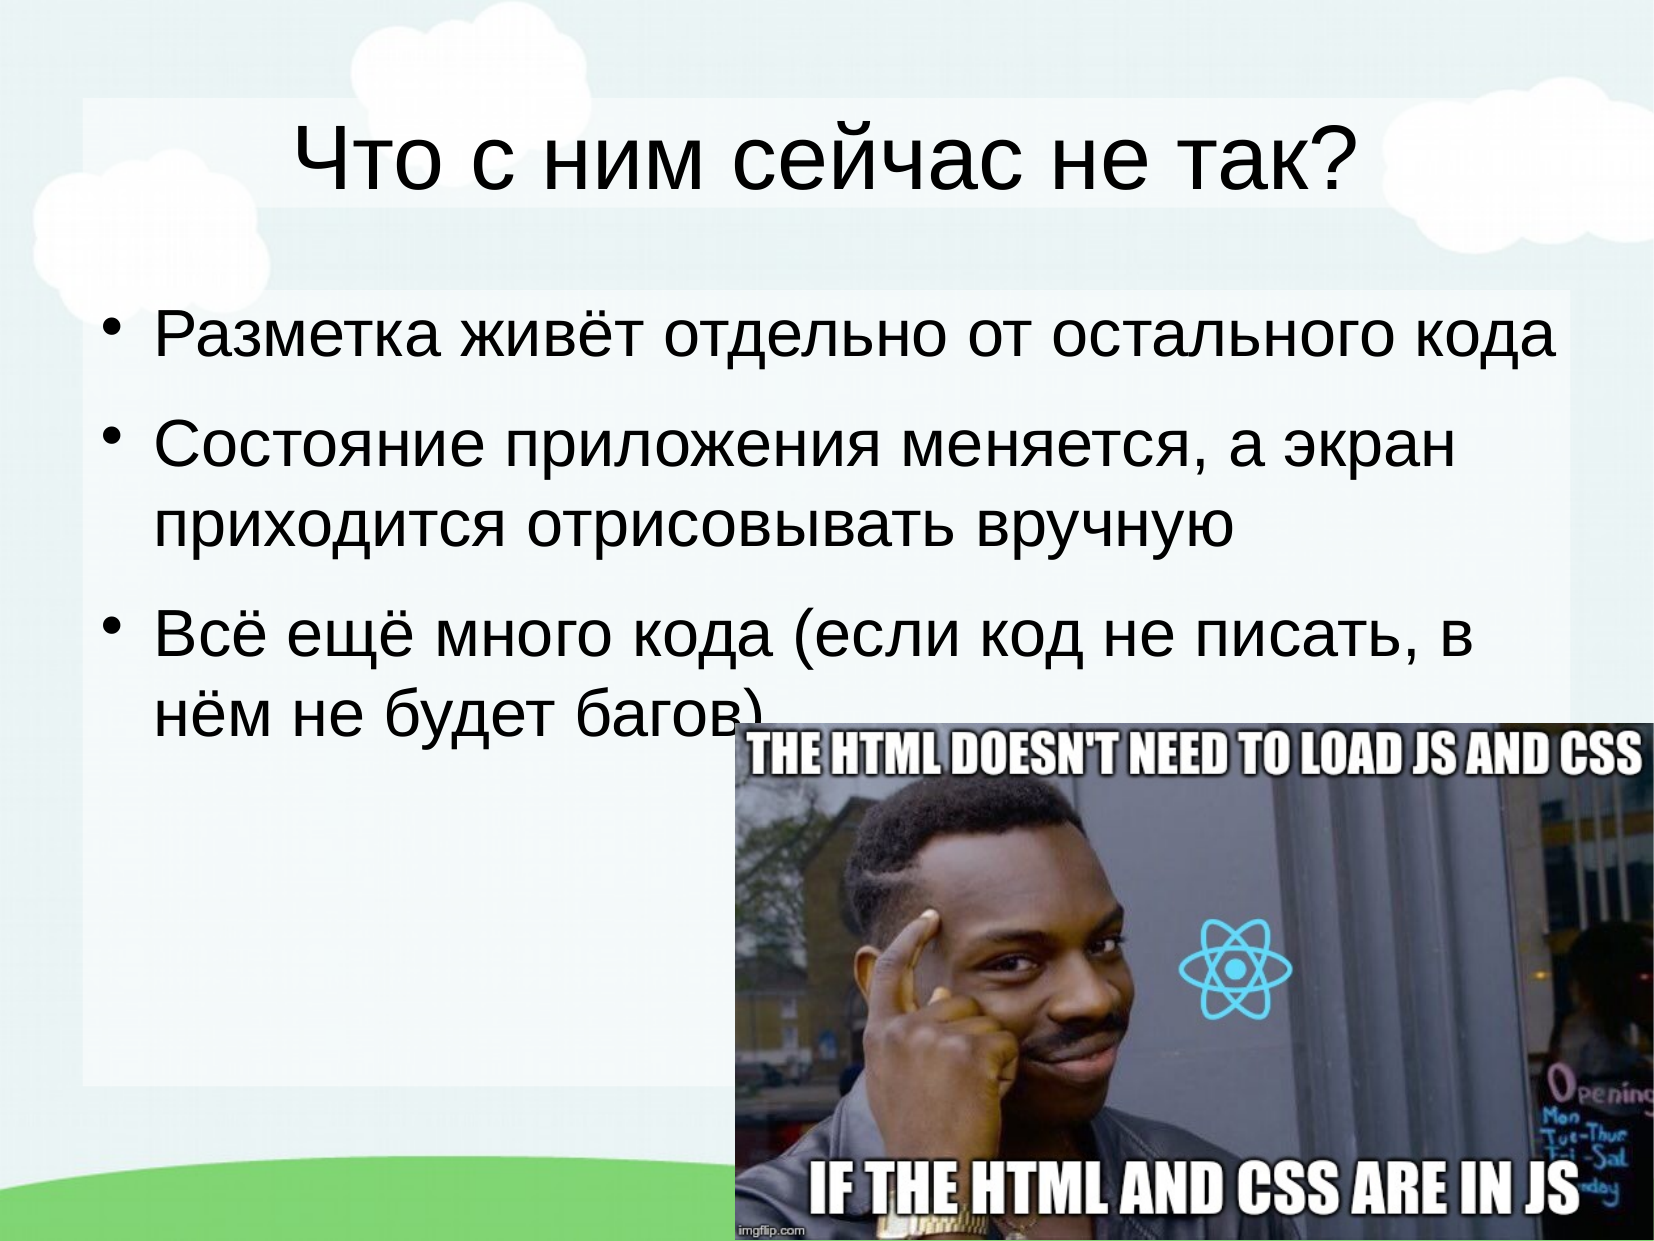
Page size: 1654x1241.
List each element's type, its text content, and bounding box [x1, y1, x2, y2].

picture [0, 0, 1654, 1241]
text_box Что с ним сейчас не так? [82, 97, 1571, 208]
text_box Разметка живёт отдельно от остального кода Состояние приложения меняется, а экран приходится отрисовывать вручную Всё ещё много кода (если код не писать, в нём не будет багов) [82, 290, 1571, 1087]
